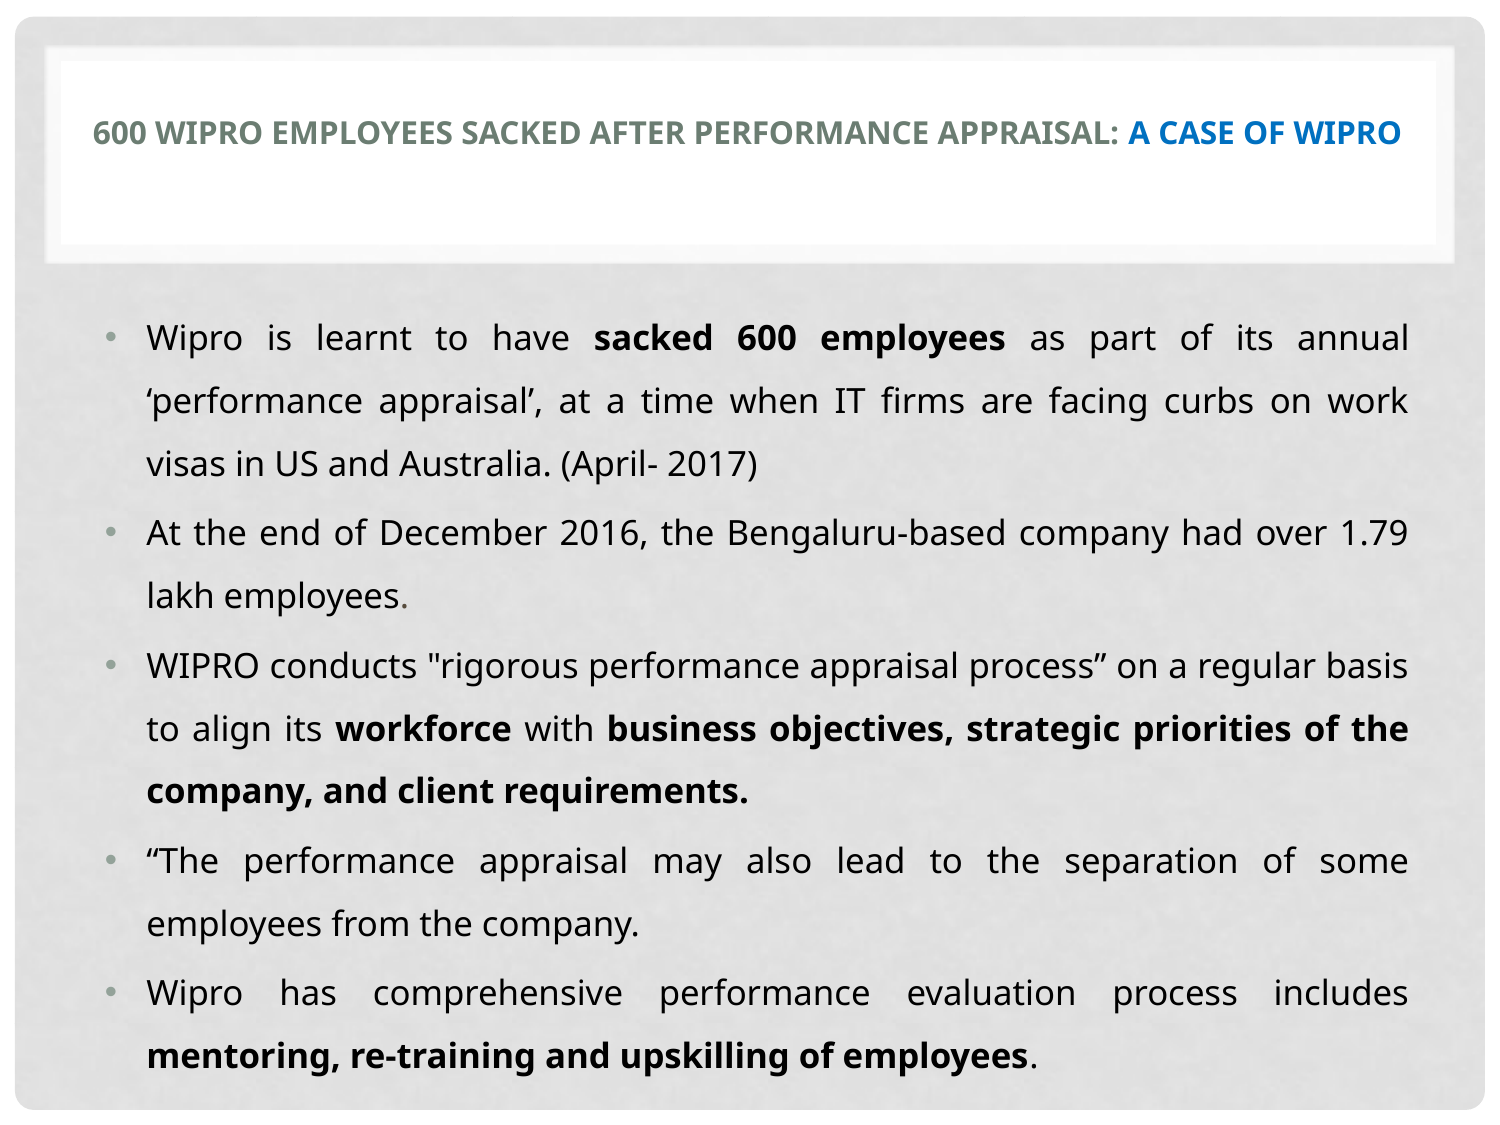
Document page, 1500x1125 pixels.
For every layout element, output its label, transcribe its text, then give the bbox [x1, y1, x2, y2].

list Wipro is learnt to have sacked 600 employees as part of its annual ‘performance appraisal’, at a time when IT firms are facing curbs on work visas in US and Australia. (April- 2017) At the end of December 2016, the Bengaluru-based company had over 1.79 lakh employees. WIPRO conducts "rigorous performance appraisal process” on a regular basis to align its workforce with business objectives, strategic priorities of the company, and client requirements. “The performance appraisal may also lead to the separation of some employees from the company. Wipro has comprehensive performance evaluation process includes mentoring, re-training and upskilling of employees. [75, 287, 1425, 1088]
title 600 Wipro employees sacked after performance appraisal: A case of WIPRO [69, 87, 1425, 238]
